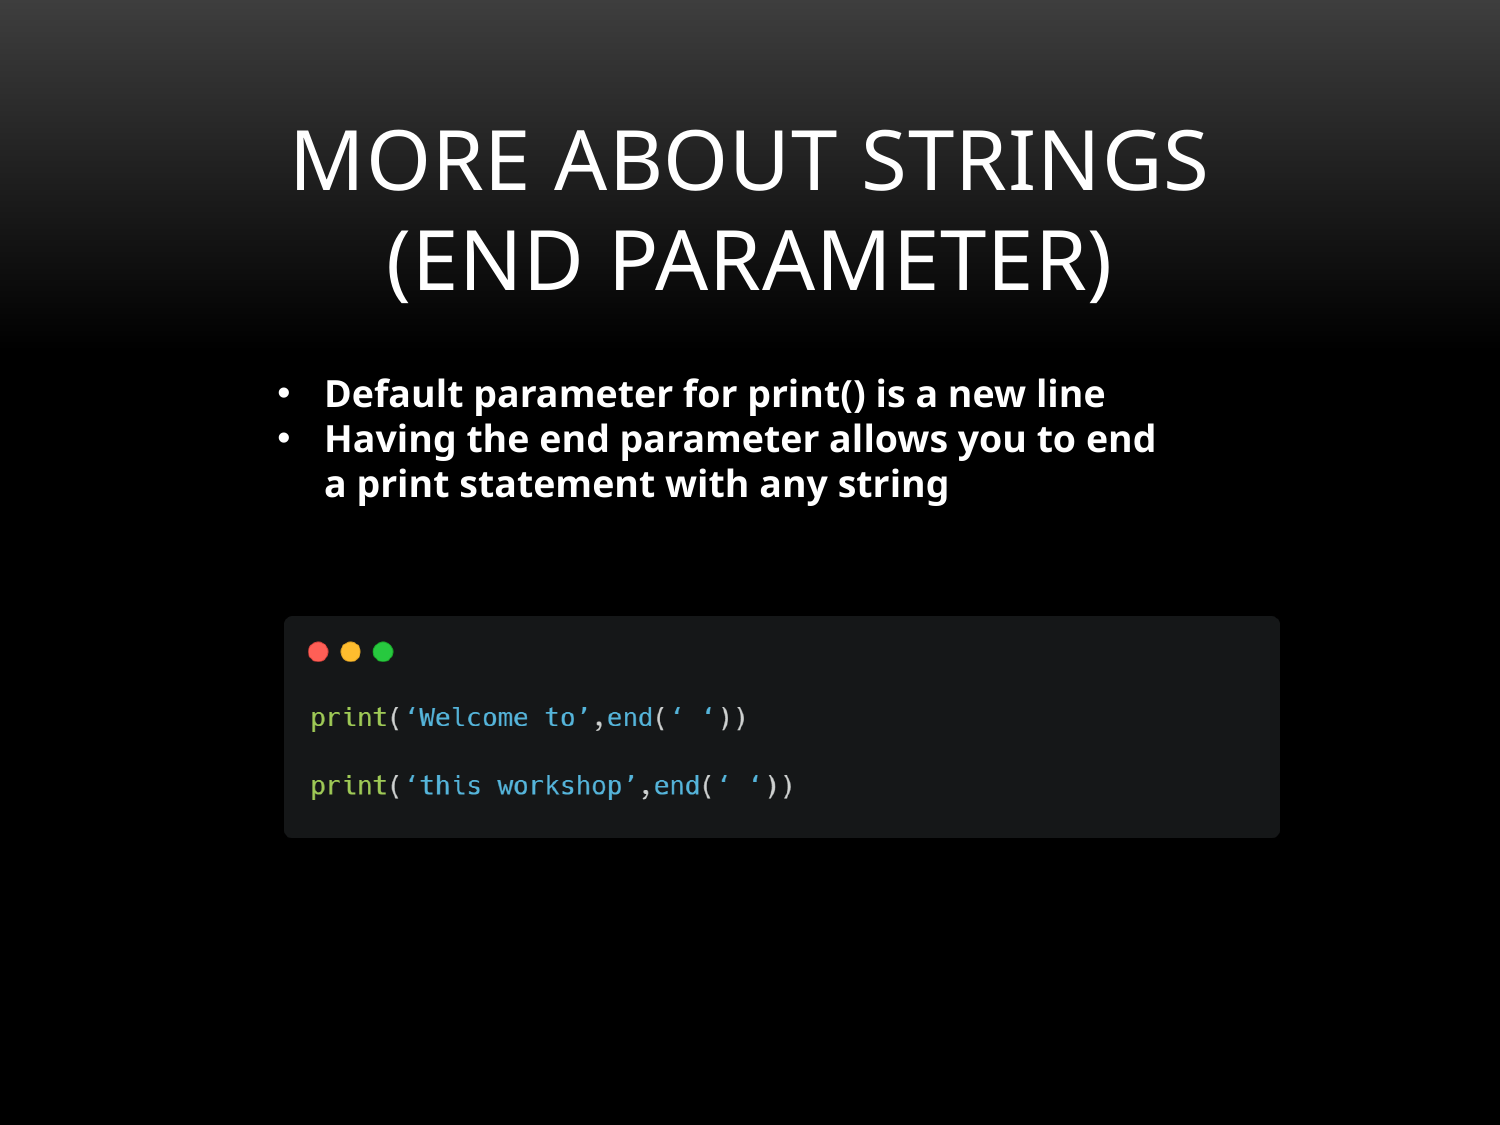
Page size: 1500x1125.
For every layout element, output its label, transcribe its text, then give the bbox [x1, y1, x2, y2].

picture [193, 524, 1370, 929]
text_box Default parameter for print() is a new line Having the end parameter allows you to end a print statement with any string [262, 362, 1200, 524]
text_box More about strings (end parameter) [112, 99, 1388, 342]
